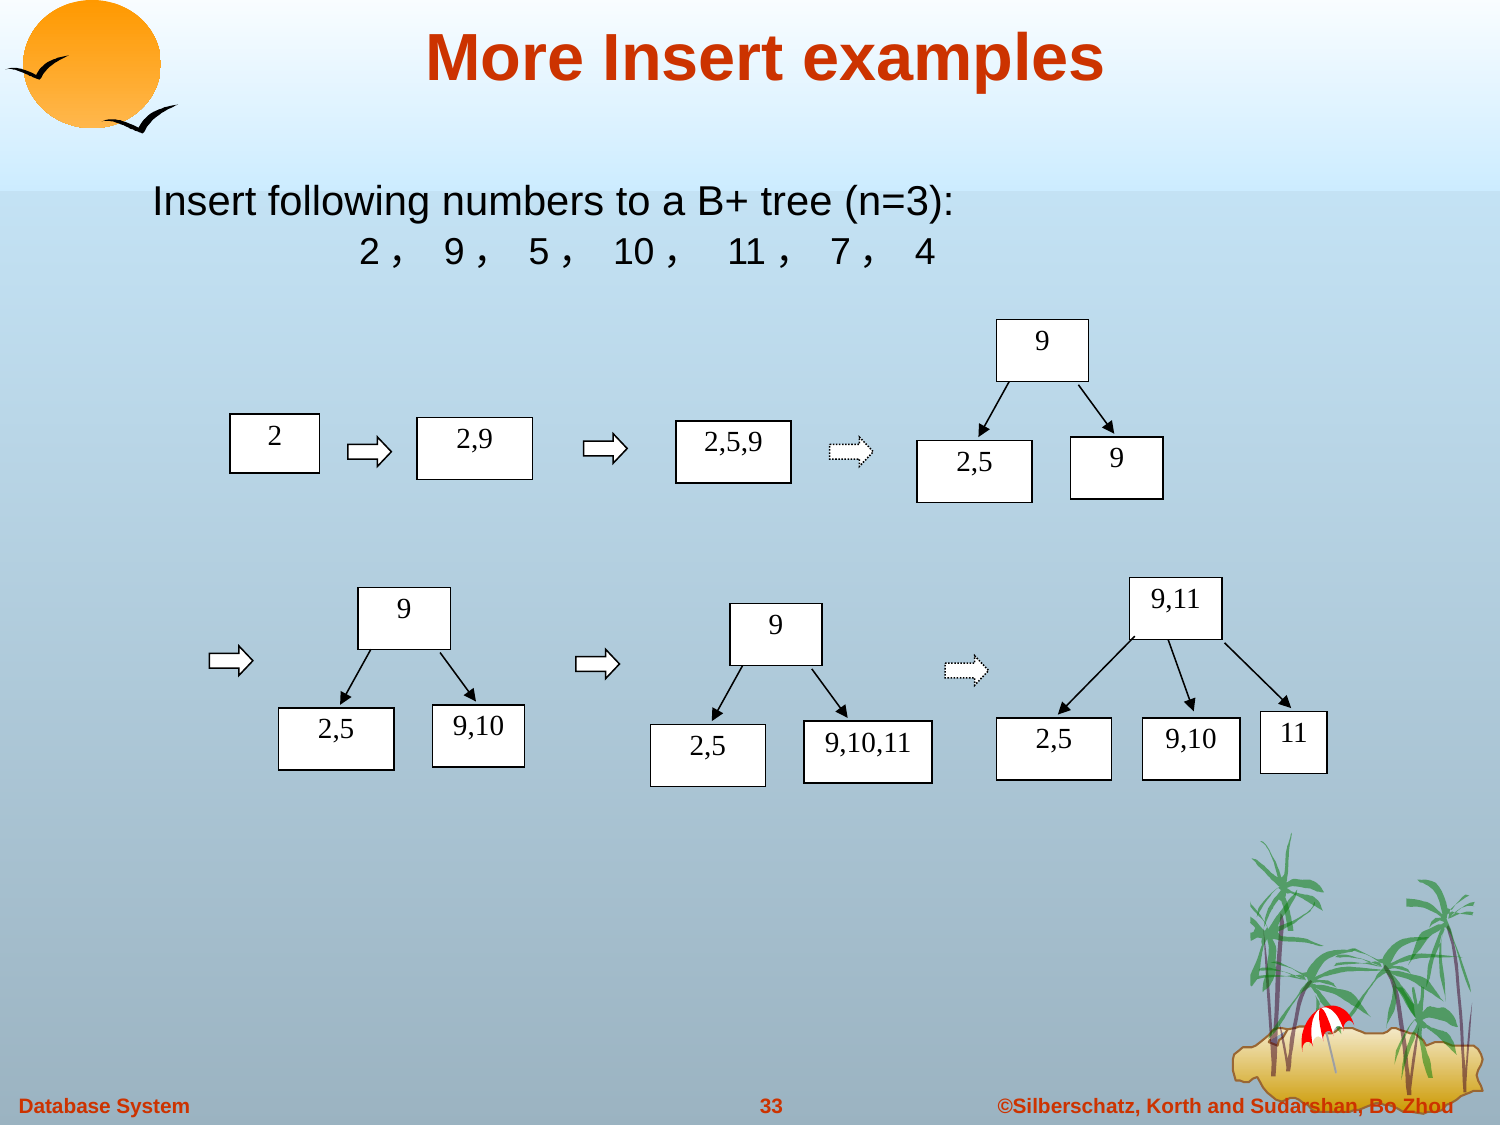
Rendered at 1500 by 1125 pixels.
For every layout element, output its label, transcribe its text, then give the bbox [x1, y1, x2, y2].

text_box Insert following numbers to a B+ tree (n=3): 2， 9， 5， 10， 11， 7， 4 [137, 165, 1460, 281]
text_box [209, 319, 1328, 787]
title More Insert examples [103, 1, 1429, 102]
